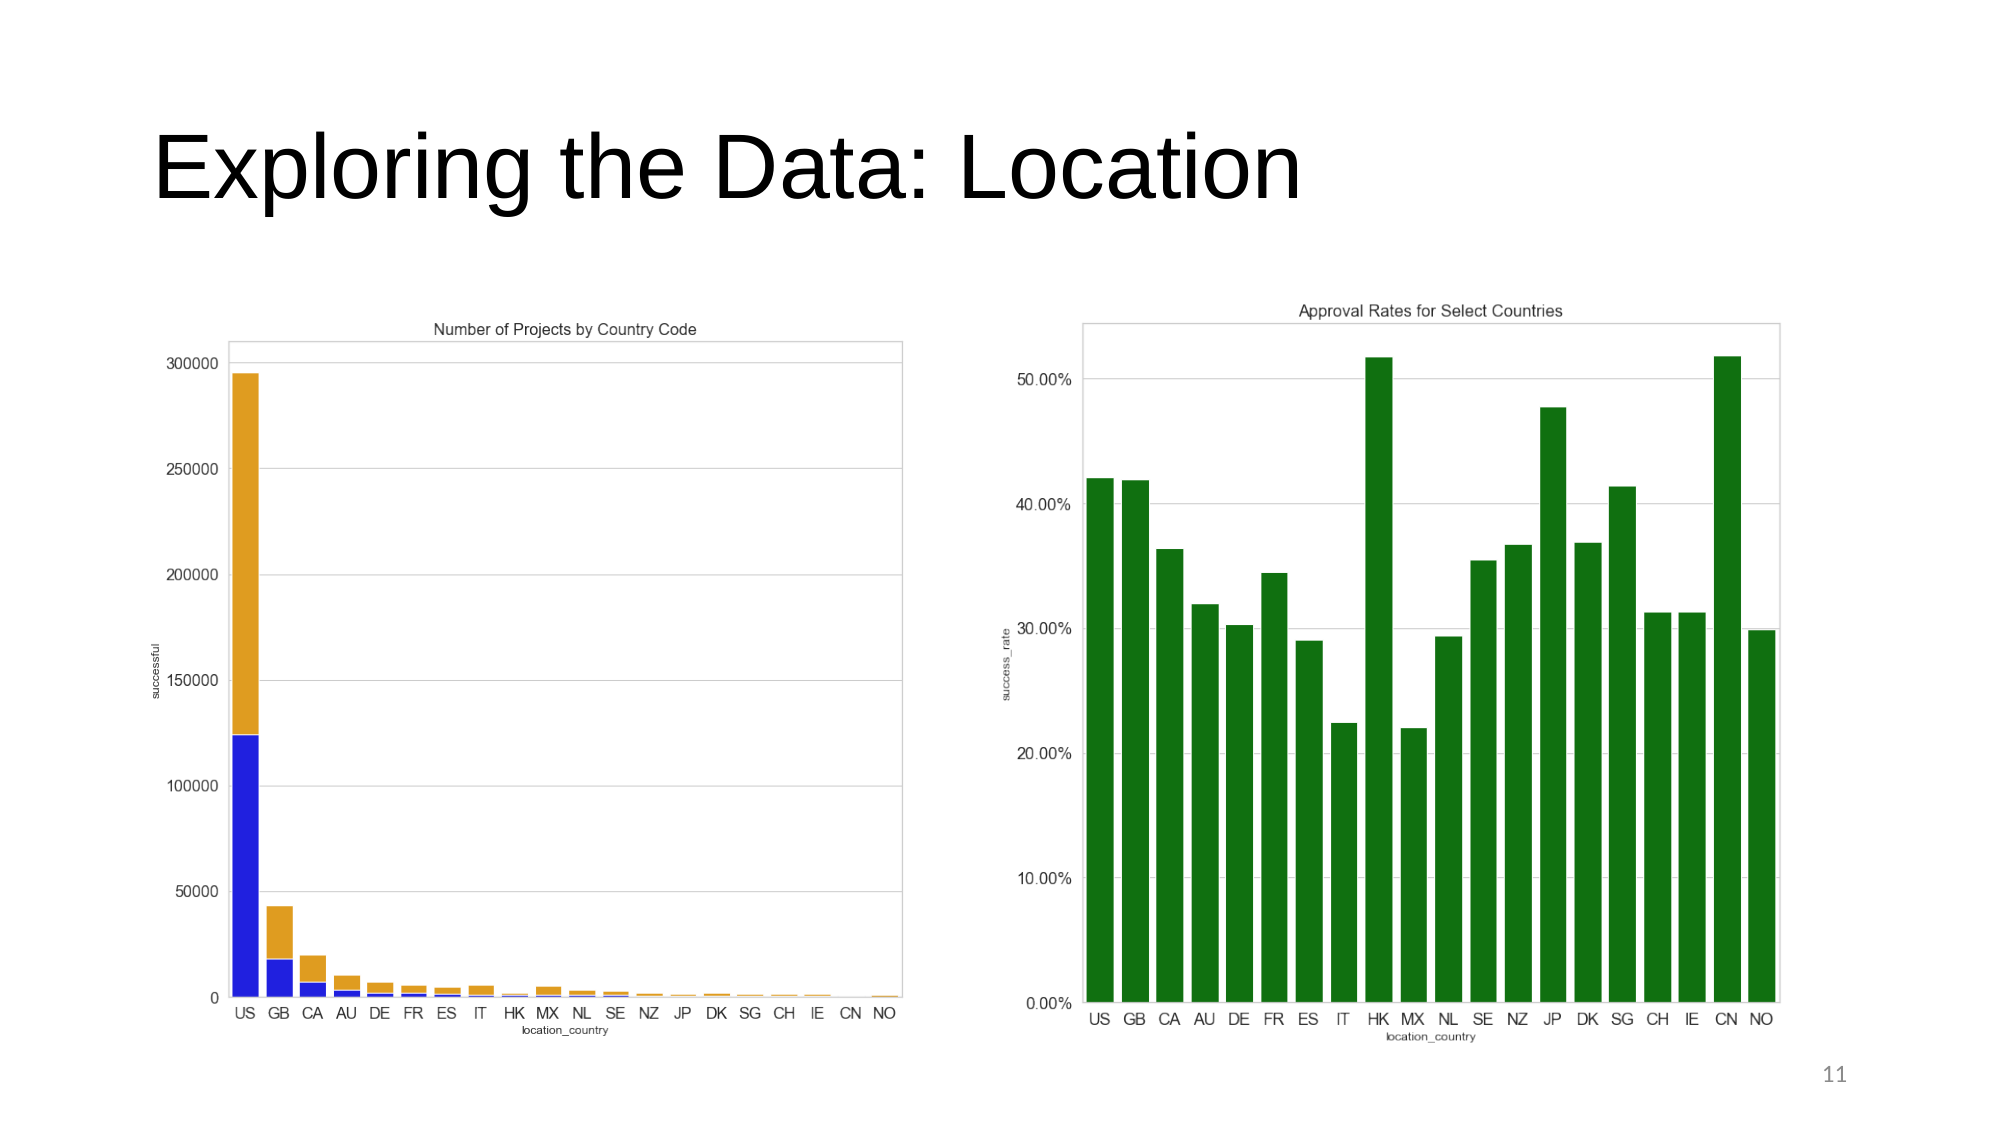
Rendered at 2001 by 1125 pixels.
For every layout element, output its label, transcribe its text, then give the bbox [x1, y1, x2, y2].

picture [994, 297, 1792, 1050]
picture [144, 316, 914, 1043]
slide_number 11 [1412, 1042, 1863, 1103]
title Exploring the Data: Location [137, 59, 1863, 278]
